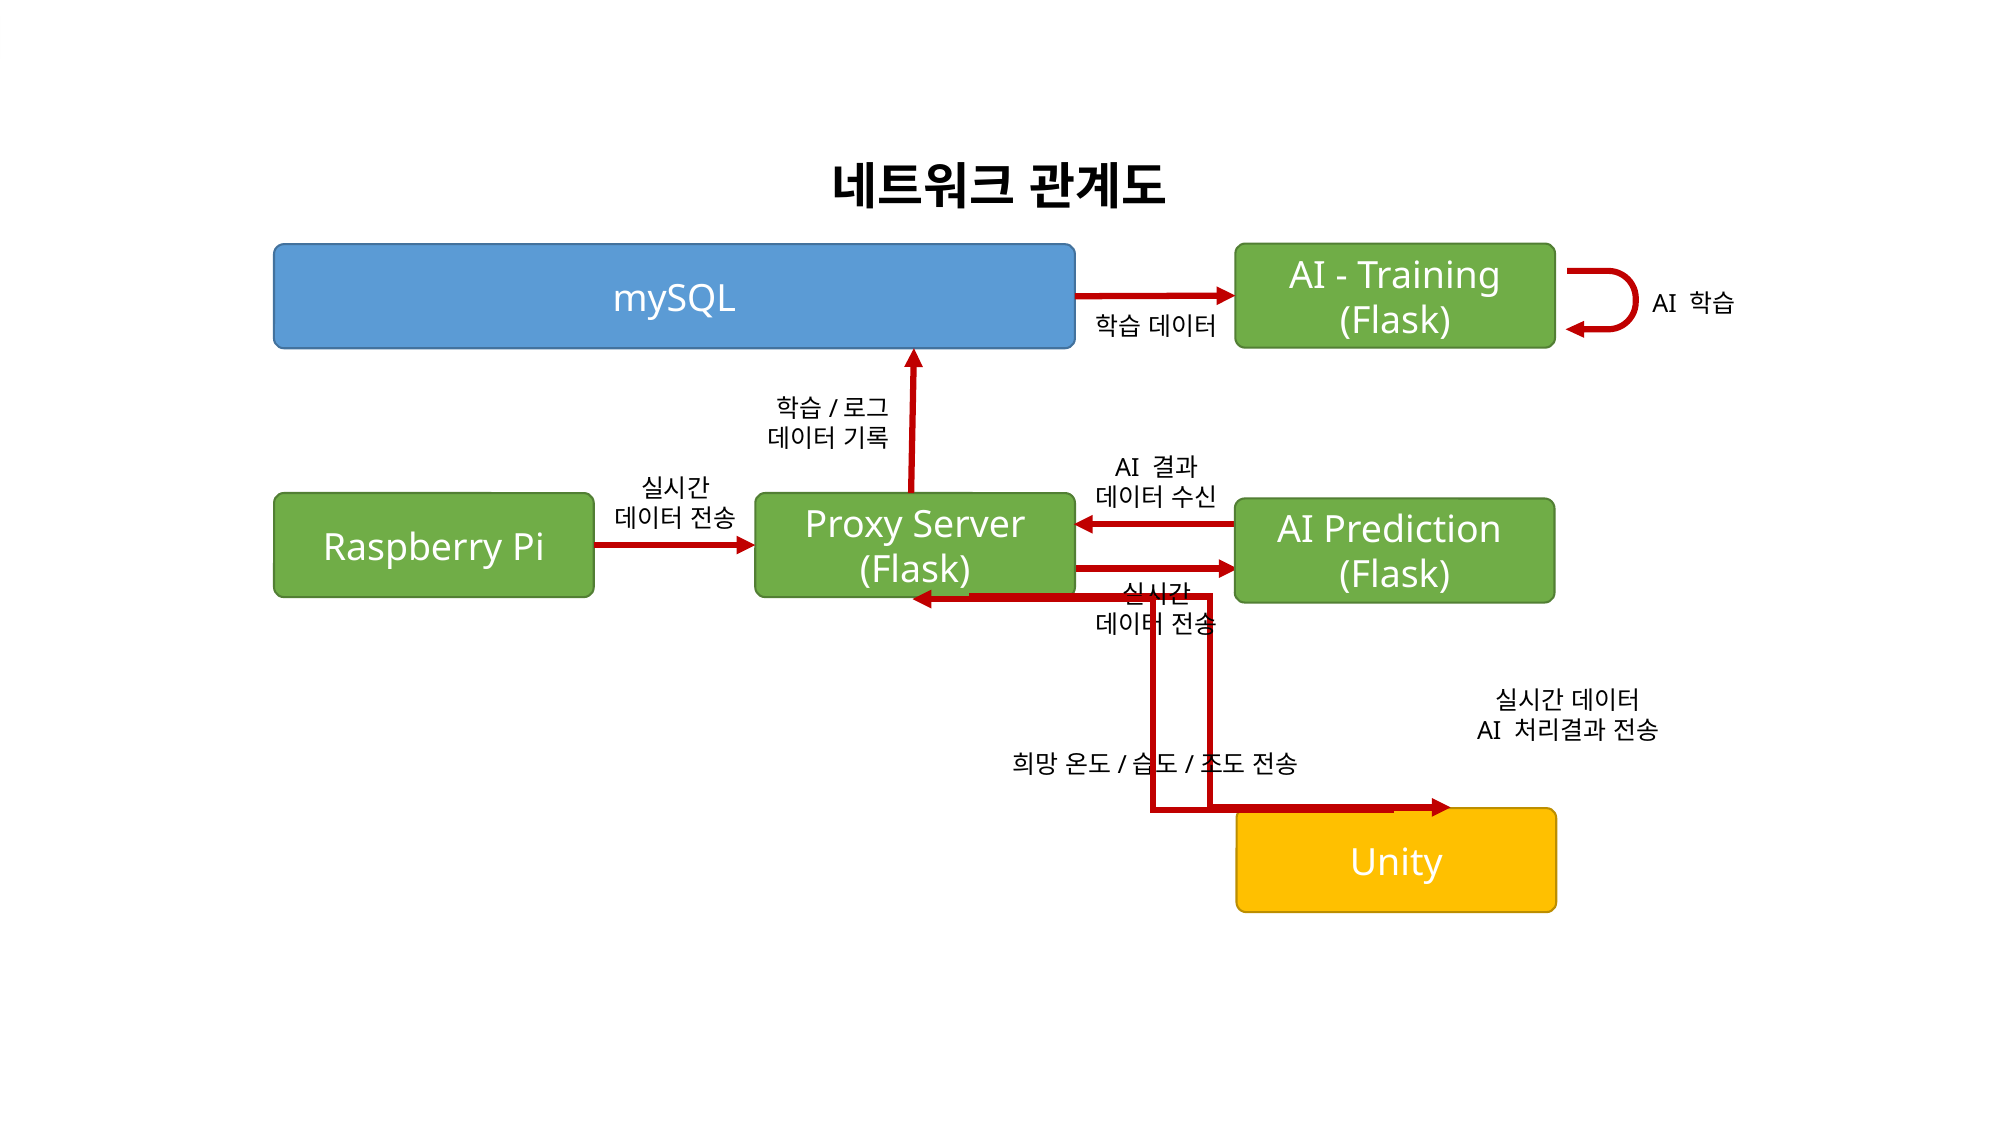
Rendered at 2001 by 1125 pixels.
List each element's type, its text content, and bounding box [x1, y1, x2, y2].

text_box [1104, 461, 1316, 943]
text_box 학습 데이터 [1018, 302, 1296, 348]
text_box 네트워크 관계도 [817, 147, 1183, 223]
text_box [1047, 464, 1259, 946]
text_box AI 학습 [1637, 279, 1750, 325]
text_box [1565, 267, 1637, 338]
text_box 학습/로그 데이터 기록 [752, 385, 905, 461]
text_box Raspberry Pi [272, 491, 595, 599]
text_box AI Prediction (Flask) [1316, 497, 1556, 604]
text_box Proxy Server (Flask) [754, 491, 1047, 599]
text_box mySQL [272, 243, 1076, 350]
text_box Unity [1316, 807, 1558, 914]
text_box 실시간 데이터 AI 처리결과 전송 [1462, 677, 1674, 752]
text_box AI - Training (Flask) [1234, 242, 1557, 349]
text_box AI 결과 데이터 수신 [1080, 443, 1233, 464]
text_box 희망 온도/습도/조도 전송 [997, 741, 1047, 786]
text_box 실시간 데이터 전송 [599, 465, 752, 540]
